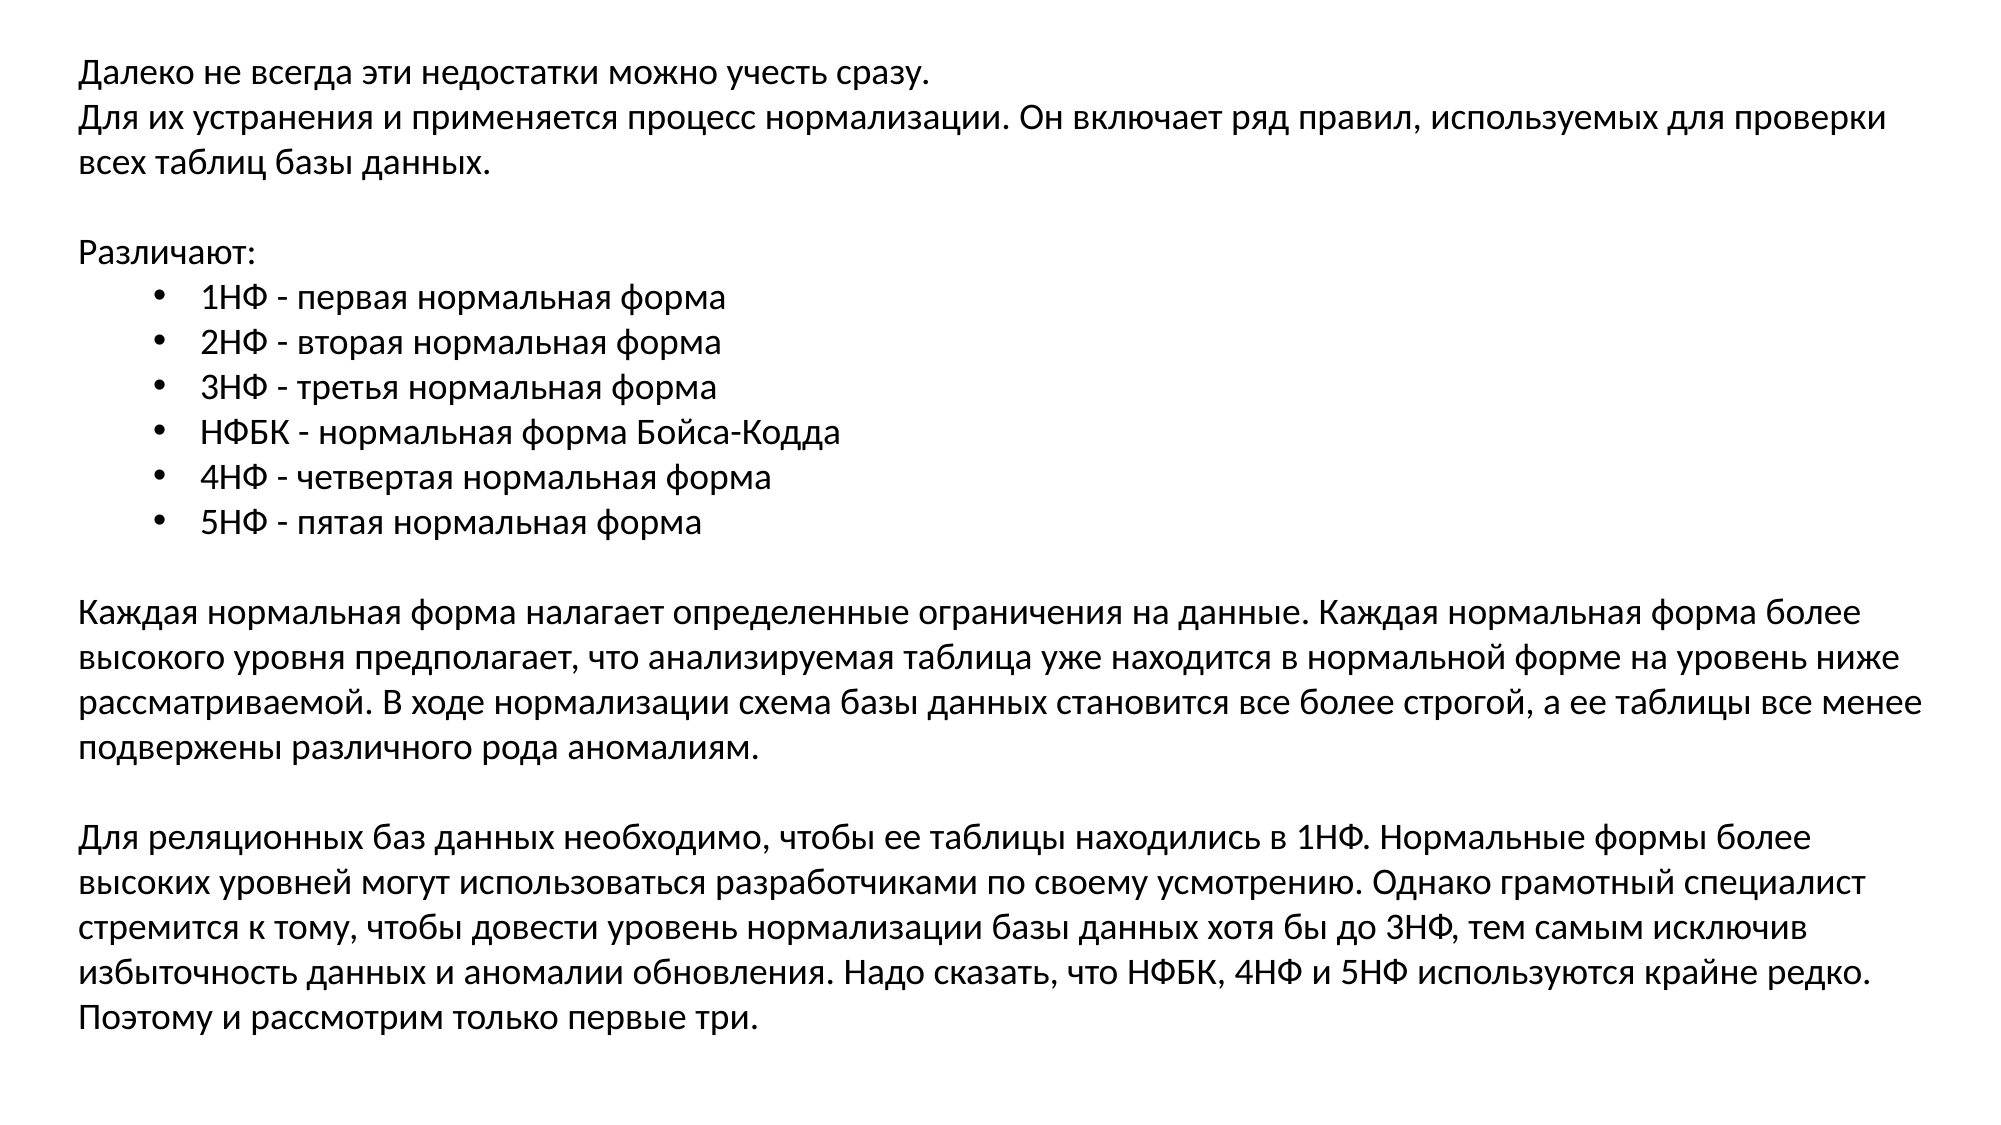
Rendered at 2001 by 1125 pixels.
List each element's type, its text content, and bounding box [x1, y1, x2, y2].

text_box Далеко не всегда эти недостатки можно учесть сразу. Для их устранения и применяется процесс нормализации. Он включает ряд правил, используемых для проверки всех таблиц базы данных. Различают: 1НФ - первая нормальная форма 2НФ - вторая нормальная форма 3НФ - третья нормальная форма НФБК - нормальная форма Бойса-Кодда 4НФ - четвертая нормальная форма 5НФ - пятая нормальная форма Каждая нормальная форма налагает определенные ограничения на данные. Каждая нормальная форма более высокого уровня предполагает, что анализируемая таблица уже находится в нормальной форме на уровень ниже рассматриваемой. В ходе нормализации схема базы данных становится все более строгой, а ее таблицы все менее подвержены различного рода аномалиям. Для реляционных баз данных необходимо, чтобы ее таблицы находились в 1НФ. Нормальные формы более высоких уровней могут использоваться разработчиками по своему усмотрению. Однако грамотный специалист стремится к тому, чтобы довести уровень нормализации базы данных хотя бы до 3НФ, тем самым исключив избыточность данных и аномалии обновления. Надо сказать, что НФБК, 4НФ и 5НФ используются крайне редко. Поэтому и рассмотрим только первые три. [63, 39, 1960, 1045]
